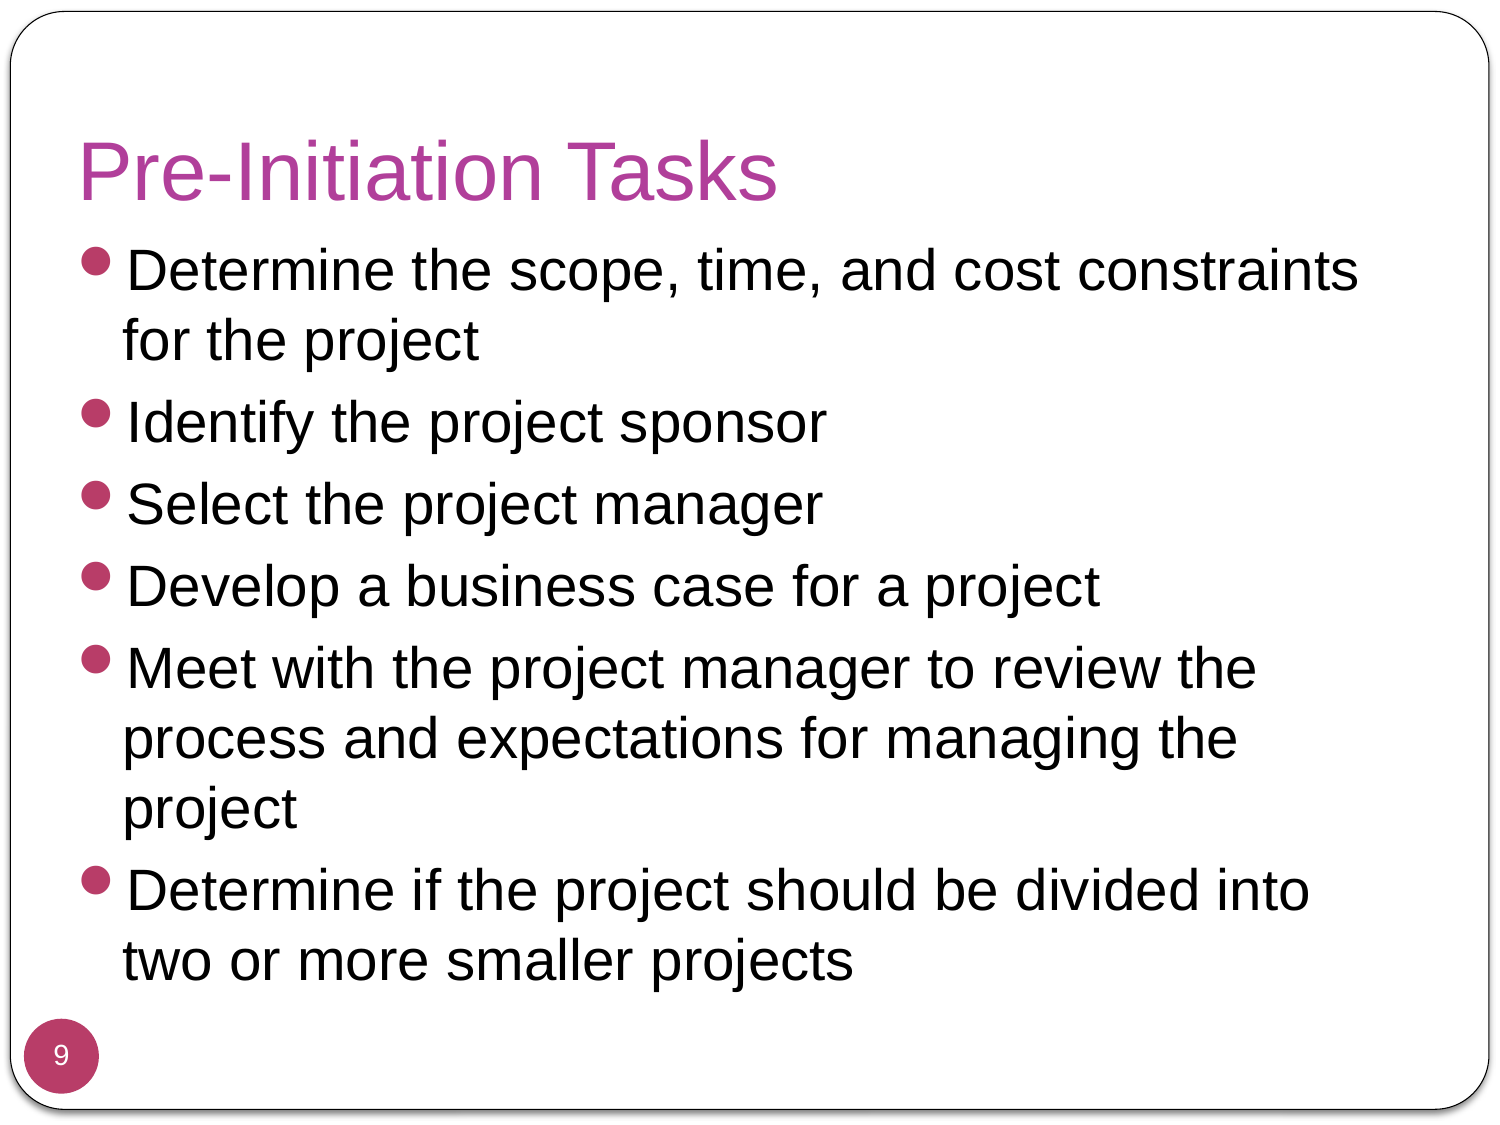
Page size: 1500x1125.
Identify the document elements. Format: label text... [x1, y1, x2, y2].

list Determine the scope, time, and cost constraints for the project Identify the project sponsor Select the project manager Develop a business case for a project Meet with the project manager to review the process and expectations for managing the project Determine if the project should be divided into two or more smaller projects [62, 224, 1426, 976]
title Pre-Initiation Tasks [62, 44, 1426, 224]
slide_number 9 [23, 1018, 99, 1094]
